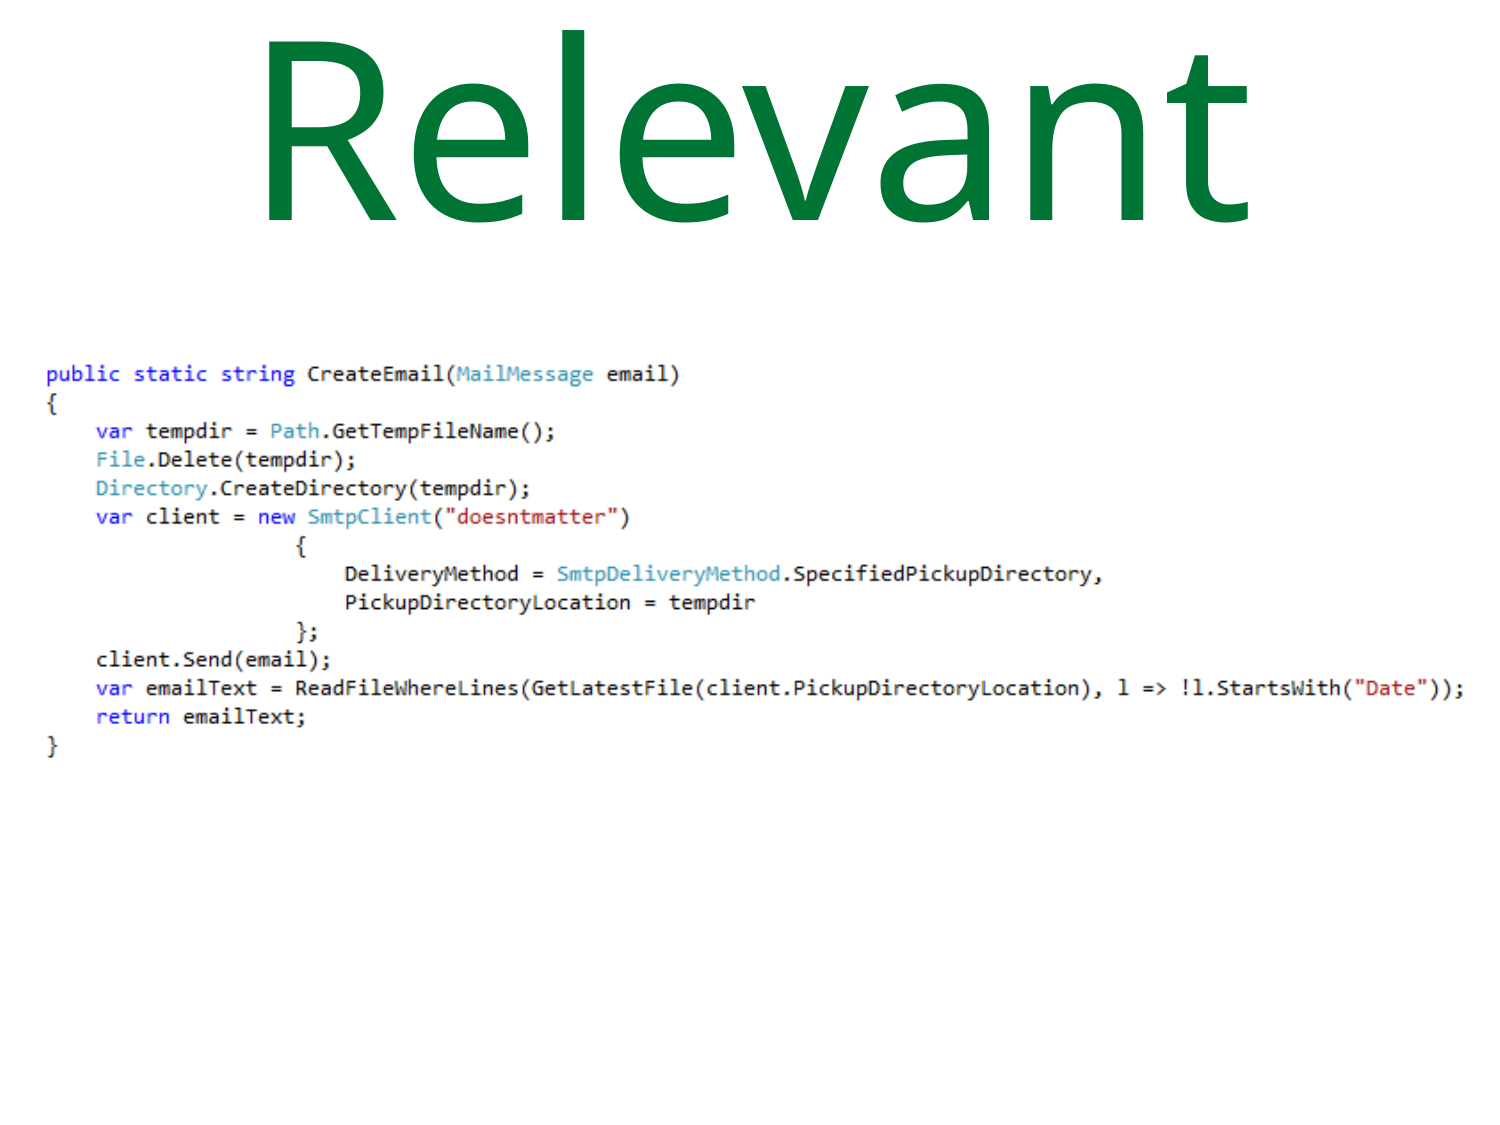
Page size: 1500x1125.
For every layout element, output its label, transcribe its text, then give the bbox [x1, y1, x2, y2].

title Relevant [0, 0, 1500, 242]
picture [0, 351, 1500, 774]
